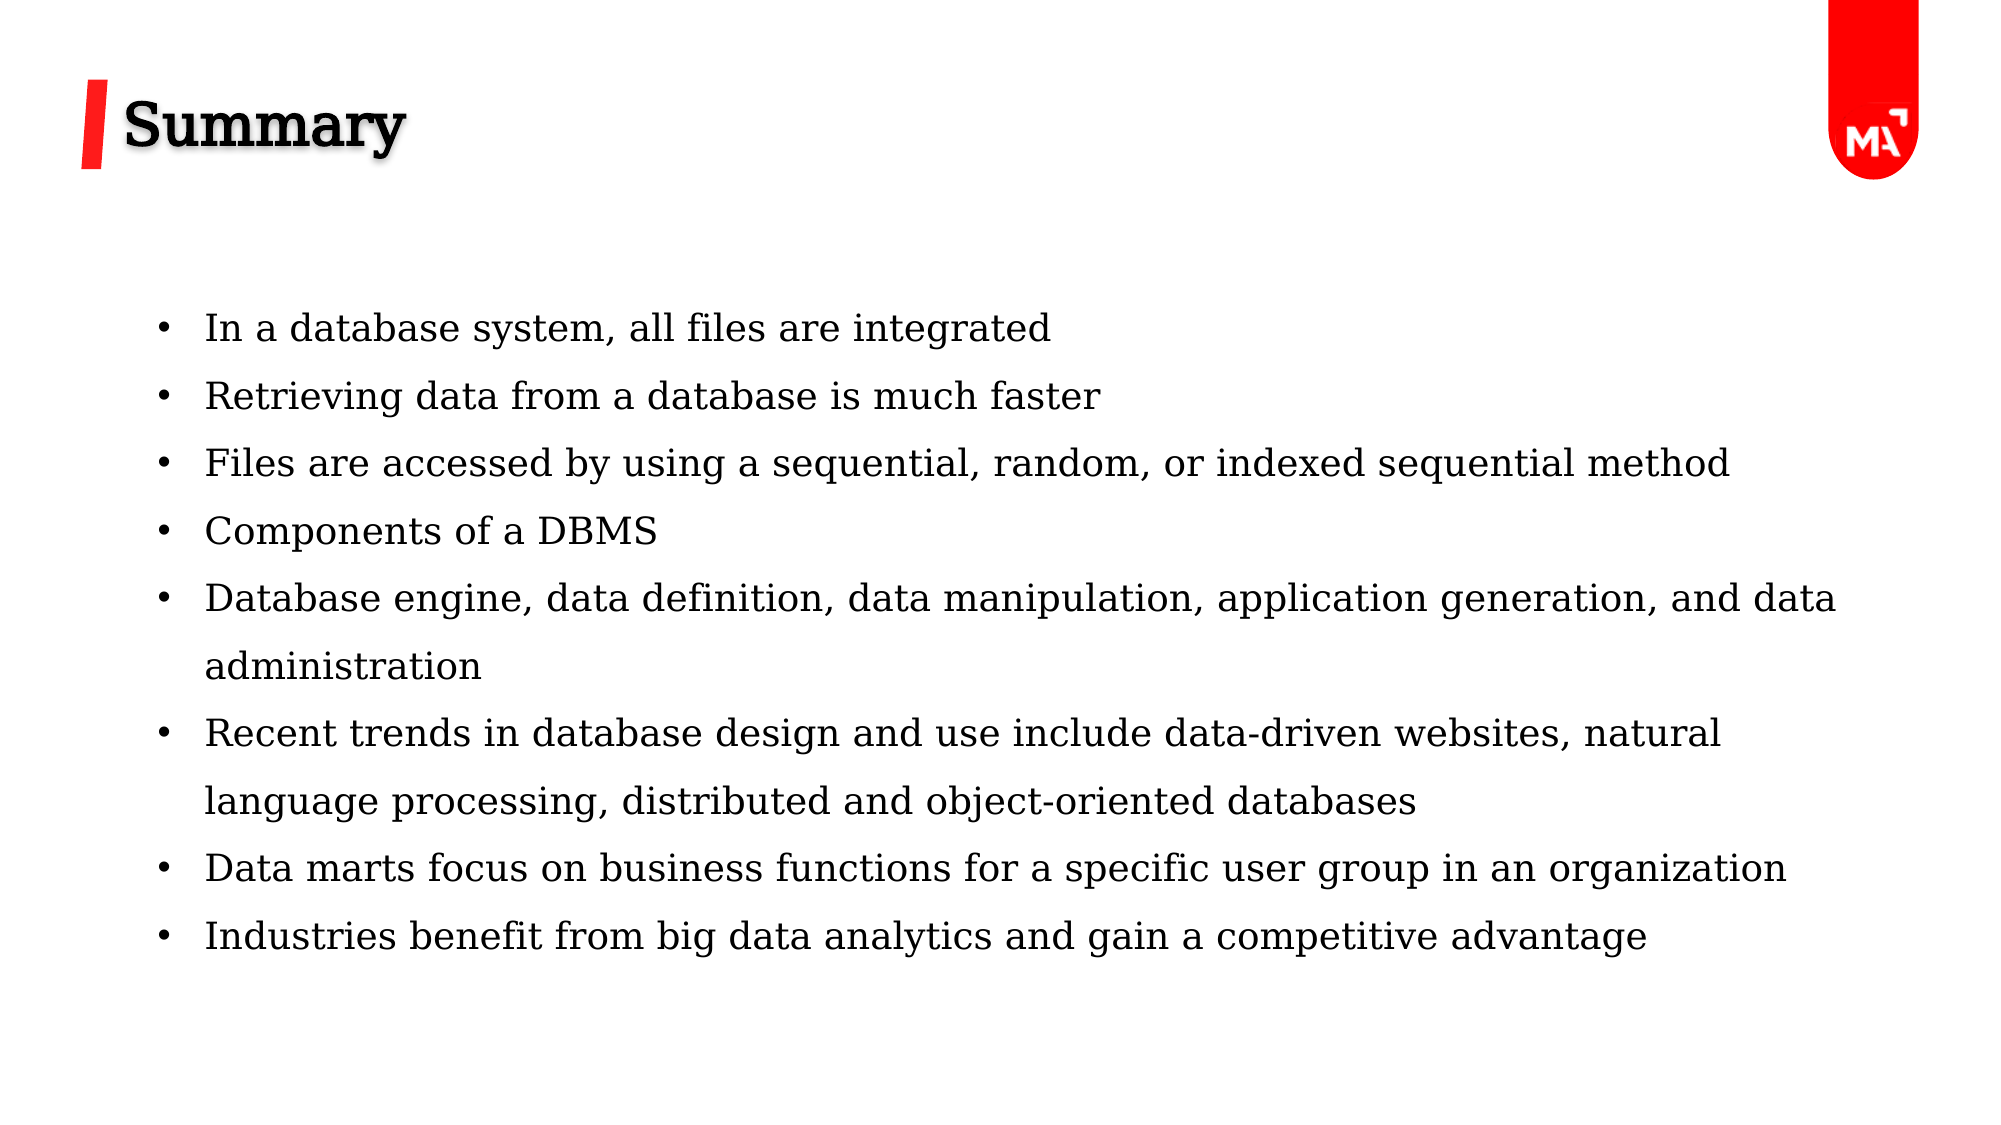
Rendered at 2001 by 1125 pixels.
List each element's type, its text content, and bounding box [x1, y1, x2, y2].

text_box [80, 78, 109, 171]
picture [1828, 83, 1919, 189]
text_box In a database system, all files are integrated Retrieving data from a database is much faster Files are accessed by using a sequential, random, or indexed sequential method Components of a DBMS Database engine, data definition, data manipulation, application generation, and data administration Recent trends in database design and use include data-driven websites, natural language processing, distributed and object-oriented databases Data marts focus on business functions for a specific user group in an organization Industries benefit from big data analytics and gain a competitive advantage [142, 274, 1878, 1032]
text_box Summary [107, 79, 1568, 164]
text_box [1828, 0, 1919, 83]
